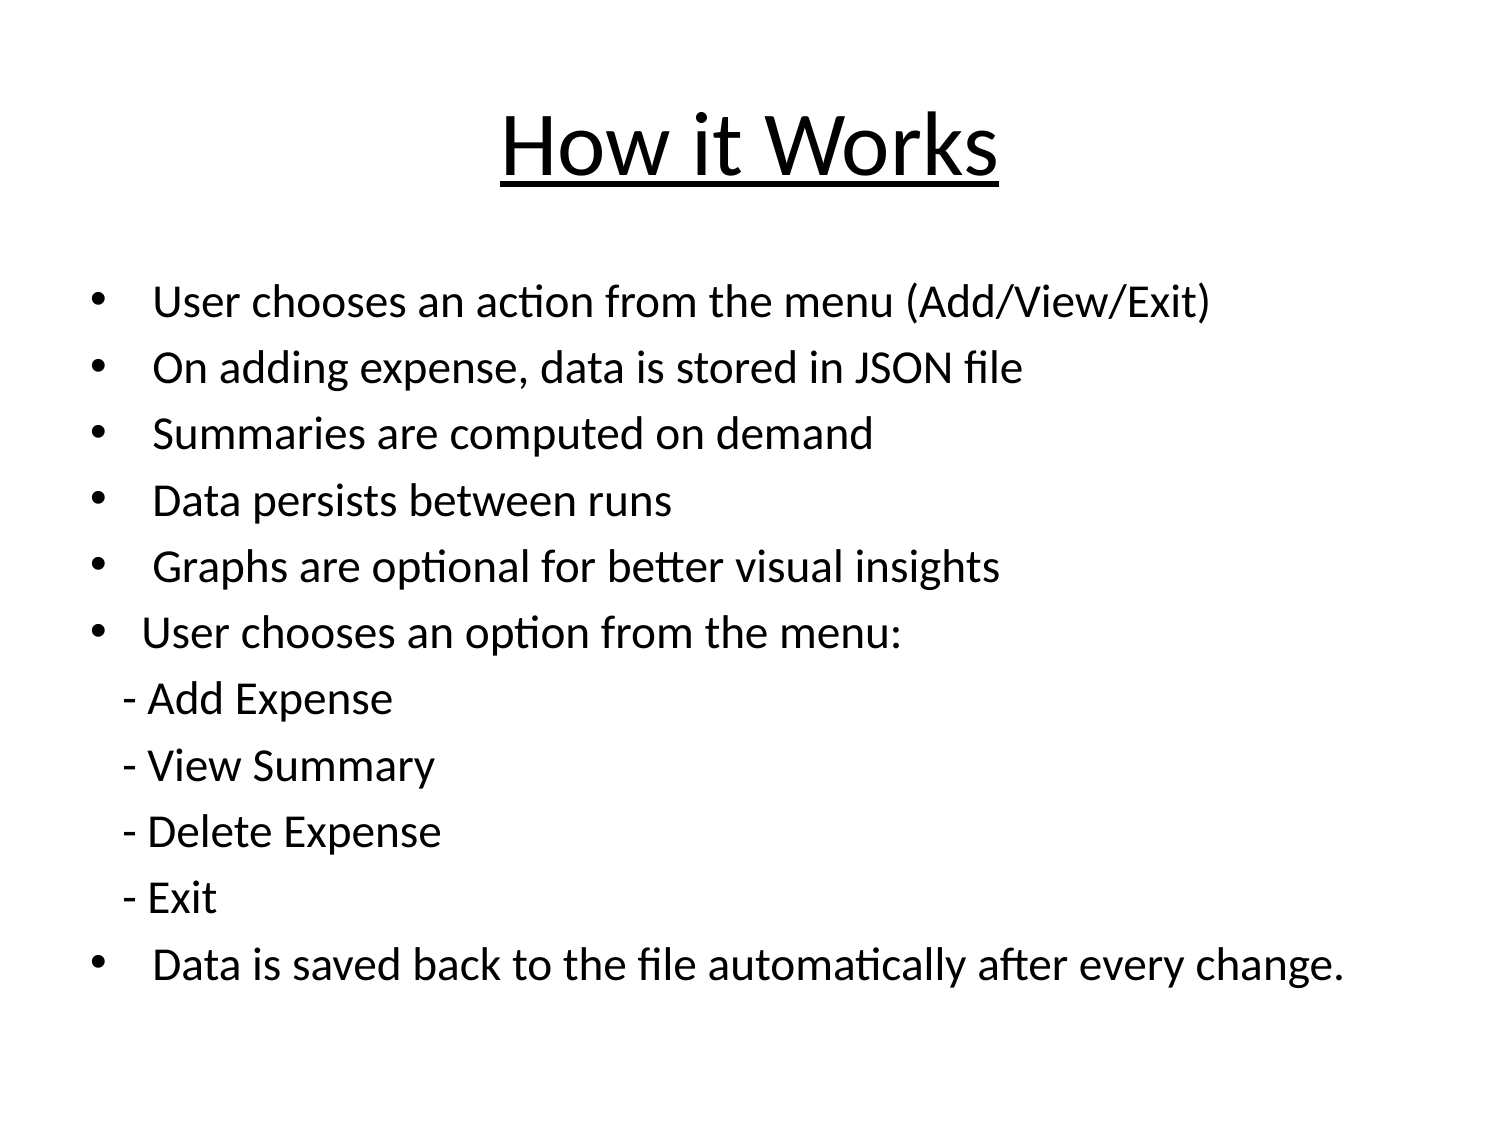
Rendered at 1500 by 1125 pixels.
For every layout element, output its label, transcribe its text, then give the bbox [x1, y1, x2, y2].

list User chooses an action from the menu (Add/View/Exit) On adding expense, data is stored in JSON file Summaries are computed on demand Data persists between runs Graphs are optional for better visual insights User chooses an option from the menu: - Add Expense - View Summary - Delete Expense - Exit Data is saved back to the file automatically after every change. [75, 262, 1425, 1005]
title How it Works [75, 45, 1425, 233]
